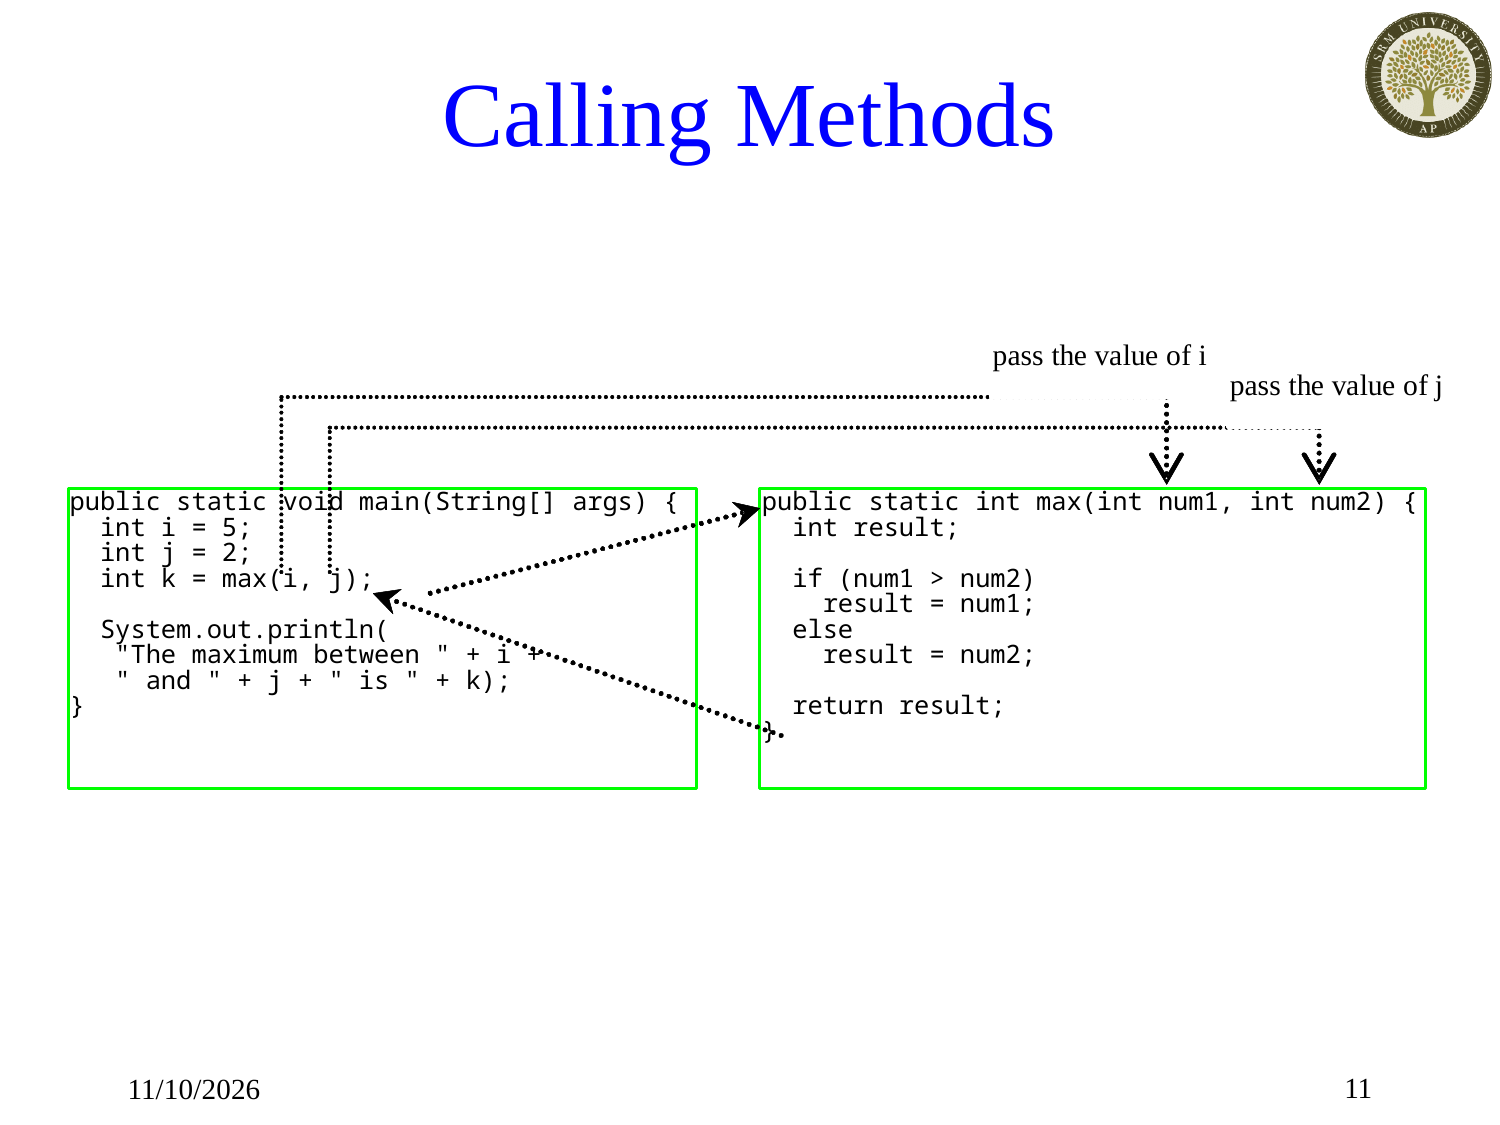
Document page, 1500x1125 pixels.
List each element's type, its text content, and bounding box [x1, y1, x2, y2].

picture [1388, 0, 1499, 139]
slide_number 17-Jan-20 [112, 1050, 425, 1125]
title Calling Methods [112, 0, 1388, 227]
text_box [37, 274, 1450, 810]
slide_number 11 [1074, 1049, 1388, 1125]
